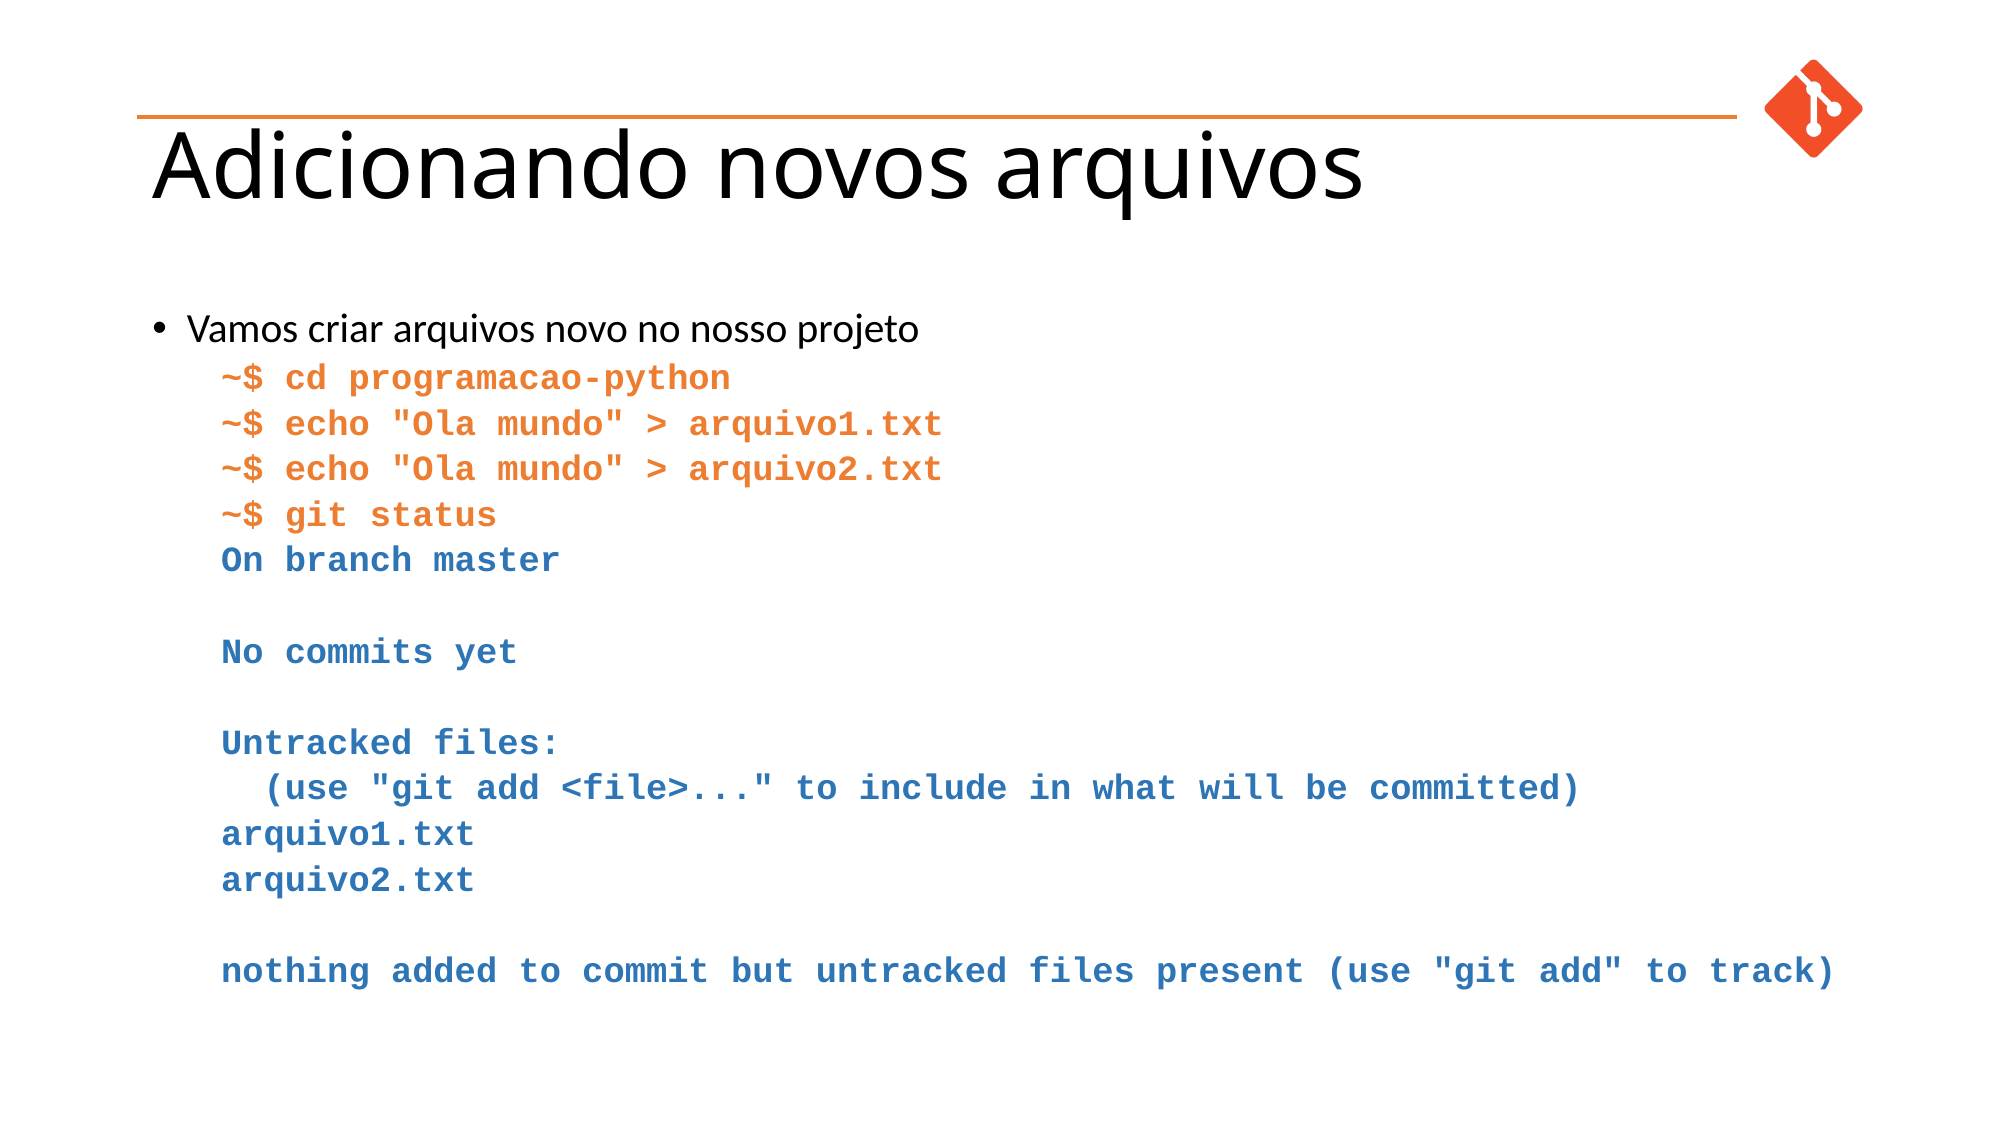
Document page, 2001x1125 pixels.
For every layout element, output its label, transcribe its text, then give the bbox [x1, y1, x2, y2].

title Adicionando novos arquivos [137, 59, 1863, 278]
list Vamos criar arquivos novo no nosso projeto ~$ cd programacao-python ~$ echo "Ola mundo" > arquivo1.txt ~$ echo "Ola mundo" > arquivo2.txt ~$ git status On branch master No commits yet Untracked files: (use "git add <file>..." to include in what will be committed) arquivo1.txt arquivo2.txt nothing added to commit but untracked files present (use "git add" to track) [137, 299, 1863, 1014]
